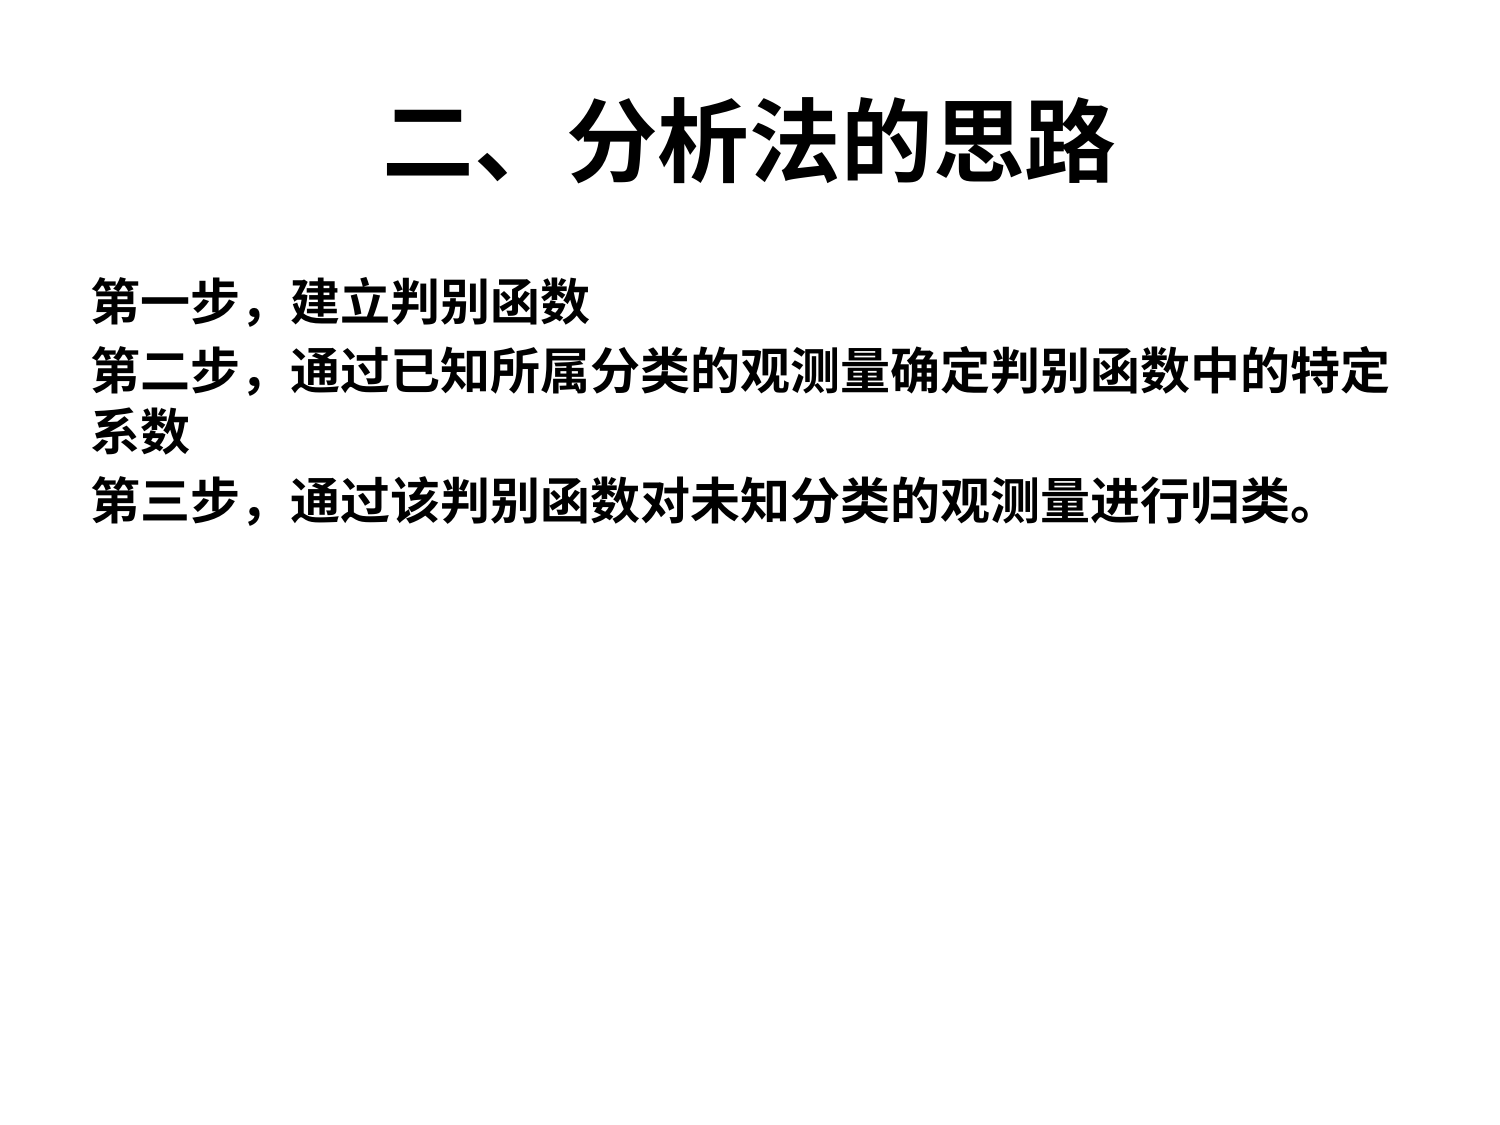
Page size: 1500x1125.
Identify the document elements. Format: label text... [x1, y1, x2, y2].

title 二、分析法的思路 [75, 45, 1425, 233]
list 第一步，建立判别函数 第二步，通过已知所属分类的观测量确定判别函数中的特定系数 第三步，通过该判别函数对未知分类的观测量进行归类。 [75, 262, 1425, 1005]
